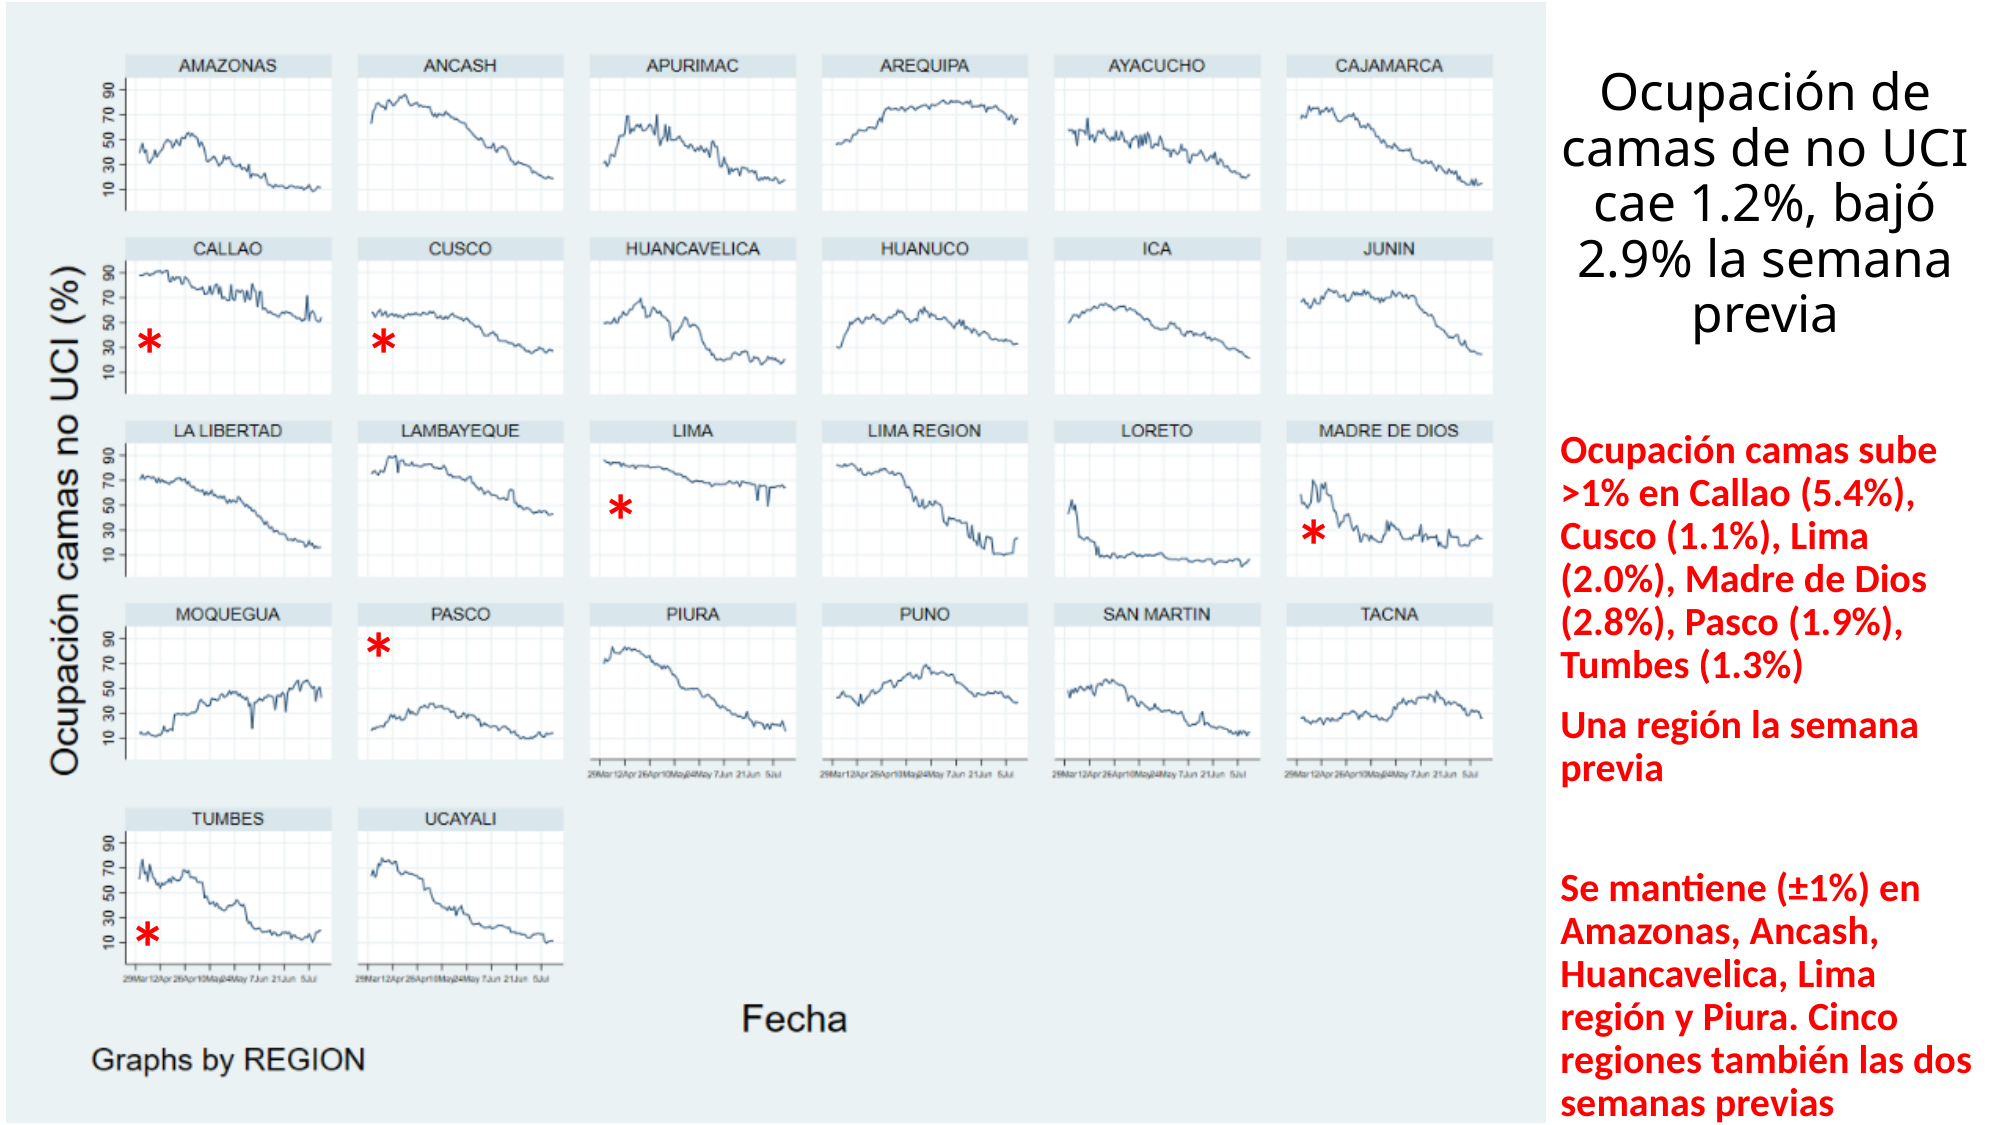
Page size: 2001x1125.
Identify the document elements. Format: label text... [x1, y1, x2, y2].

picture [6, 2, 1546, 1123]
title Ocupación de camas de no UCI cae 1.2%, bajó 2.9% la semana previa [1546, 58, 2000, 352]
text_box Ocupación camas sube >1% en Callao (5.4%), Cusco (1.1%), Lima (2.0%), Madre de Dios (2.8%), Pasco (1.9%), Tumbes (1.3%) Una región la semana previa Se mantiene (±1%) en Amazonas, Ancash, Huancavelica, Lima región y Piura. Cinco regiones también las dos semanas previas [1545, 421, 2000, 1125]
